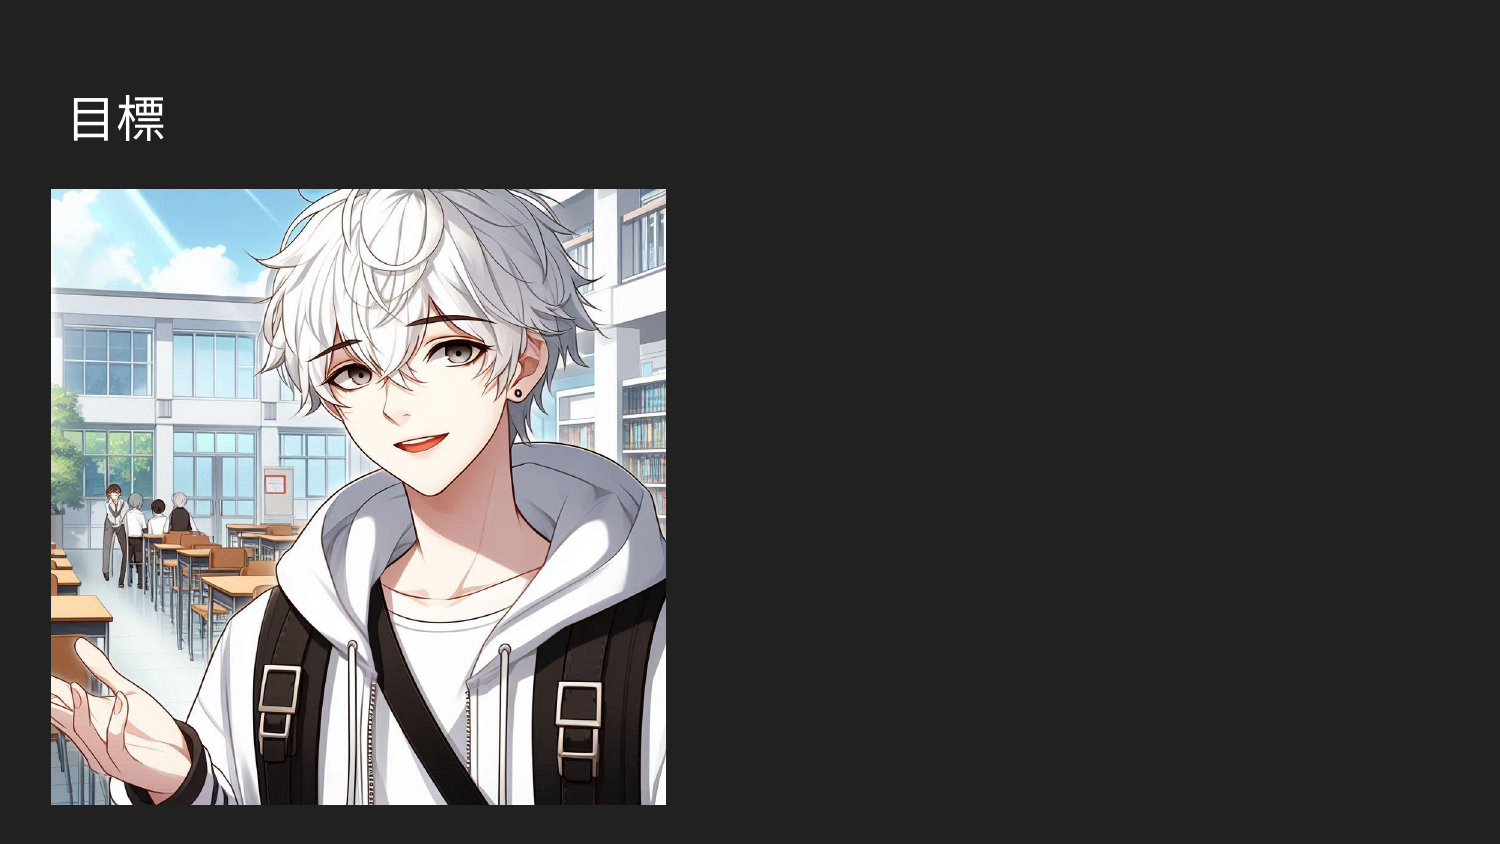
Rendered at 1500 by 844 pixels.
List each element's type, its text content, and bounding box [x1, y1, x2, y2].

picture [50, 189, 667, 805]
title 目標 [51, 39, 512, 164]
